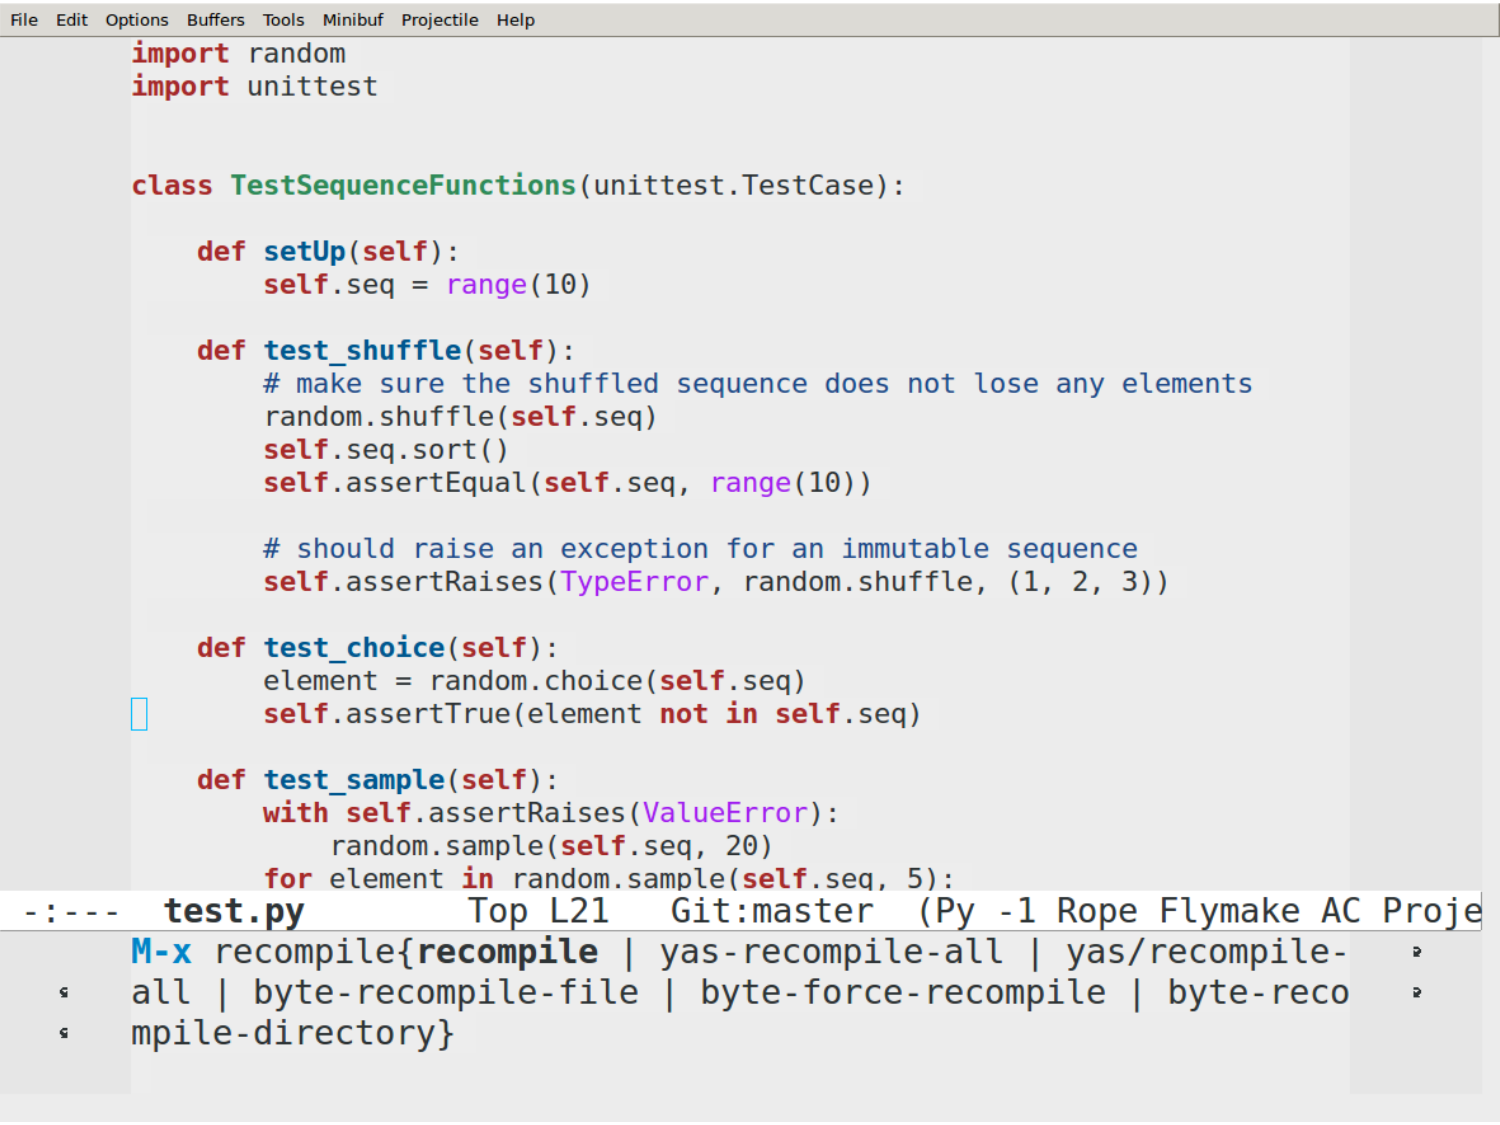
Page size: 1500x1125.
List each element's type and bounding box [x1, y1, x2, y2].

text_box [0, 3, 1500, 1122]
